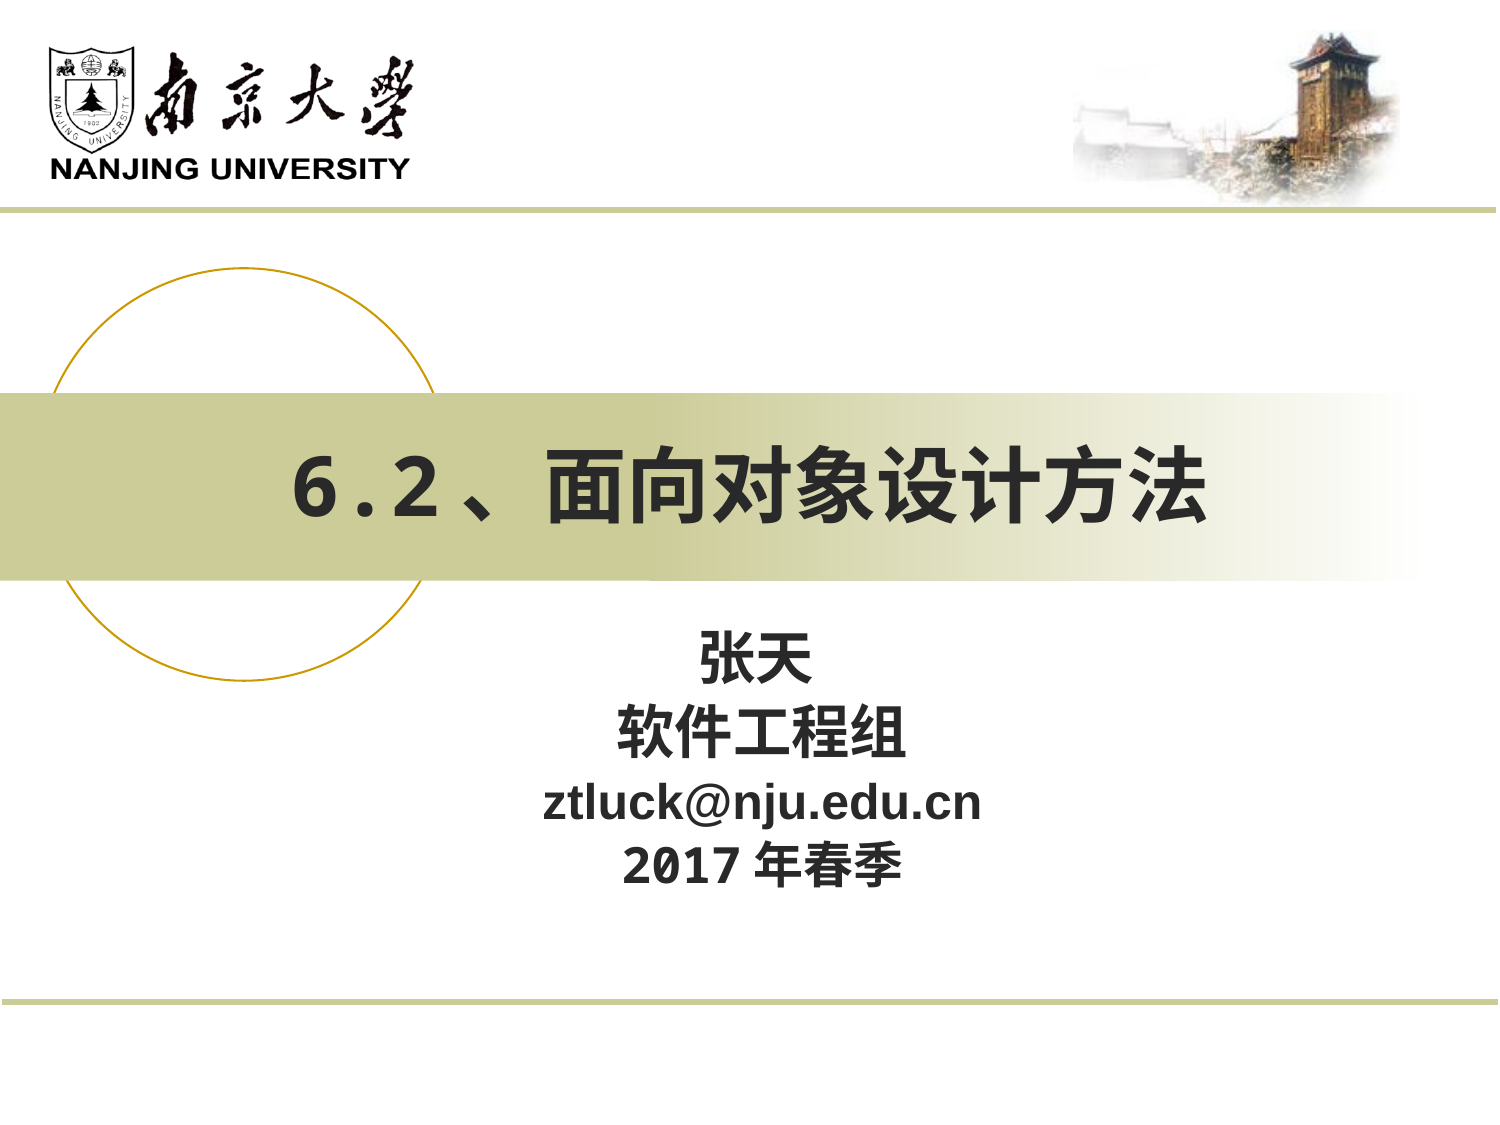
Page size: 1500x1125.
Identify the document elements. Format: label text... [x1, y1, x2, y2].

picture [0, 30, 1496, 213]
picture [41, 42, 420, 192]
title 6.2、面向对象设计方法 [88, 351, 1412, 614]
subtitle 张天 软件工程组 ztluck@nju.edu.cn 2017年春季 [76, 621, 1448, 972]
picture [2, 999, 1498, 1005]
